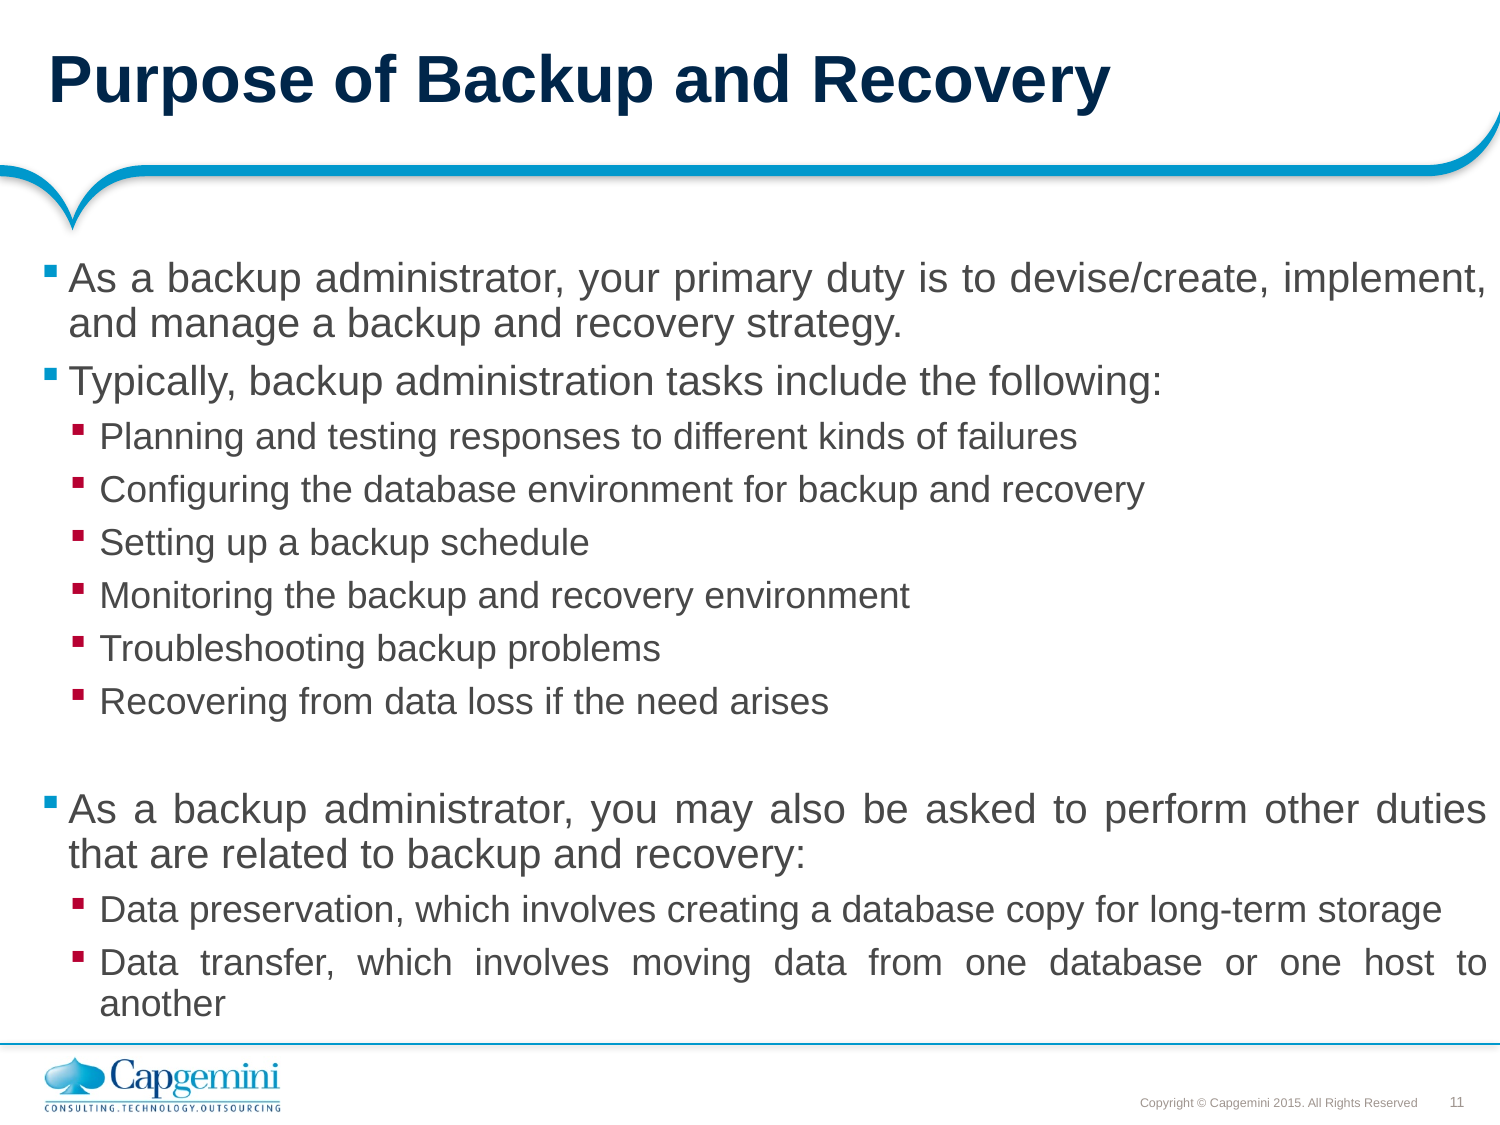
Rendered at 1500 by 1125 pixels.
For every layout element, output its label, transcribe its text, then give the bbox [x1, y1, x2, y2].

picture [44, 1056, 281, 1113]
list As a backup administrator, your primary duty is to devise/create, implement, and manage a backup and recovery strategy. Typically, backup administration tasks include the following: Planning and testing responses to different kinds of failures Configuring the database environment for backup and recovery Setting up a backup schedule Monitoring the backup and recovery environment Troubleshooting backup problems Recovering from data loss if the need arises As a backup administrator, you may also be asked to perform other duties that are related to backup and recovery: Data preservation, which involves creating a database copy for long-term storage Data transfer, which involves moving data from one database or one host to another [23, 245, 1500, 1046]
title Purpose of Backup and Recovery [0, 0, 1500, 165]
